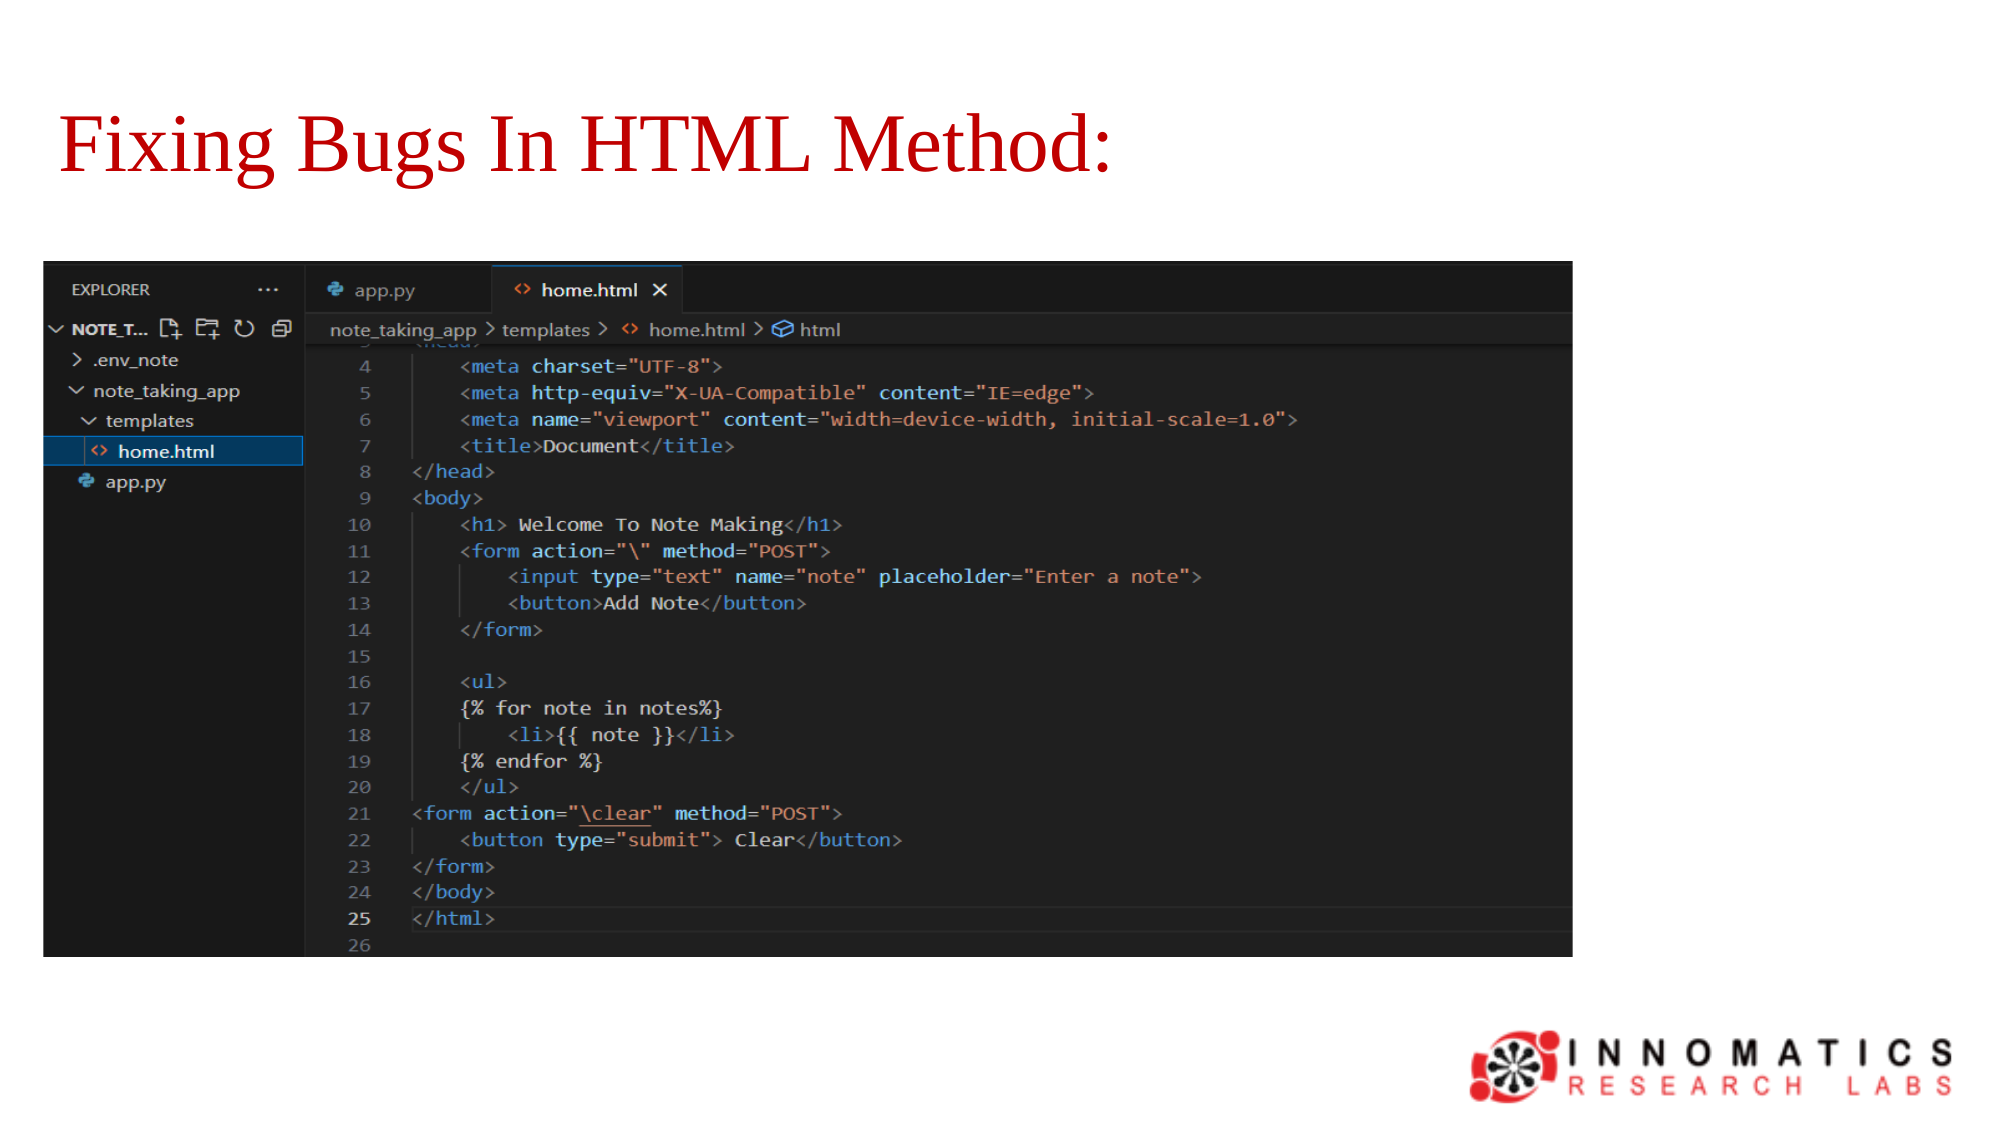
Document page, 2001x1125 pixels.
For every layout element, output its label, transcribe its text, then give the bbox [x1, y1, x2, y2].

picture [42, 260, 1573, 957]
picture [1445, 1014, 1975, 1125]
text_box Fixing Bugs In HTML Method: [43, 81, 1998, 262]
